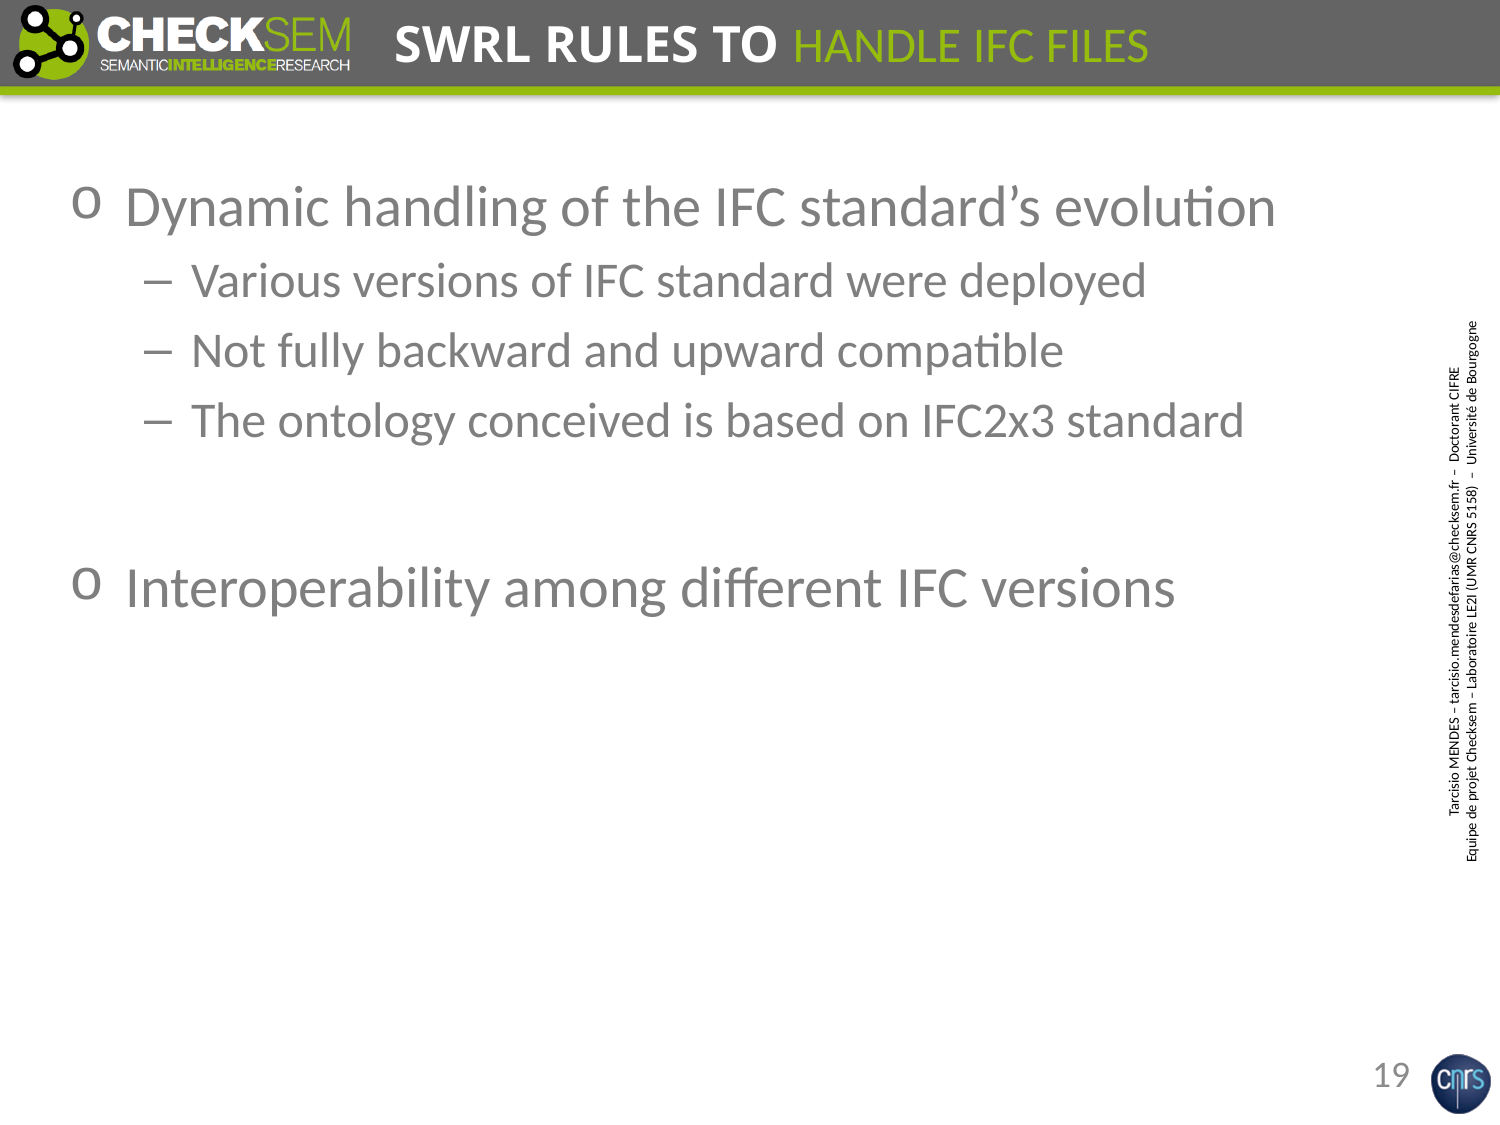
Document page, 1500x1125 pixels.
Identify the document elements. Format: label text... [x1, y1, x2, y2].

slide_number 19 [1074, 1042, 1425, 1103]
picture [1429, 1054, 1492, 1114]
list Dynamic handling of the IFC standard’s evolution Various versions of IFC standard were deployed Not fully backward and upward compatible The ontology conceived is based on IFC2x3 standard Interoperability among different IFC versions [54, 160, 1405, 821]
picture [9, 1, 369, 83]
title SWRL RULES TO handle IFC files [379, 0, 1453, 86]
